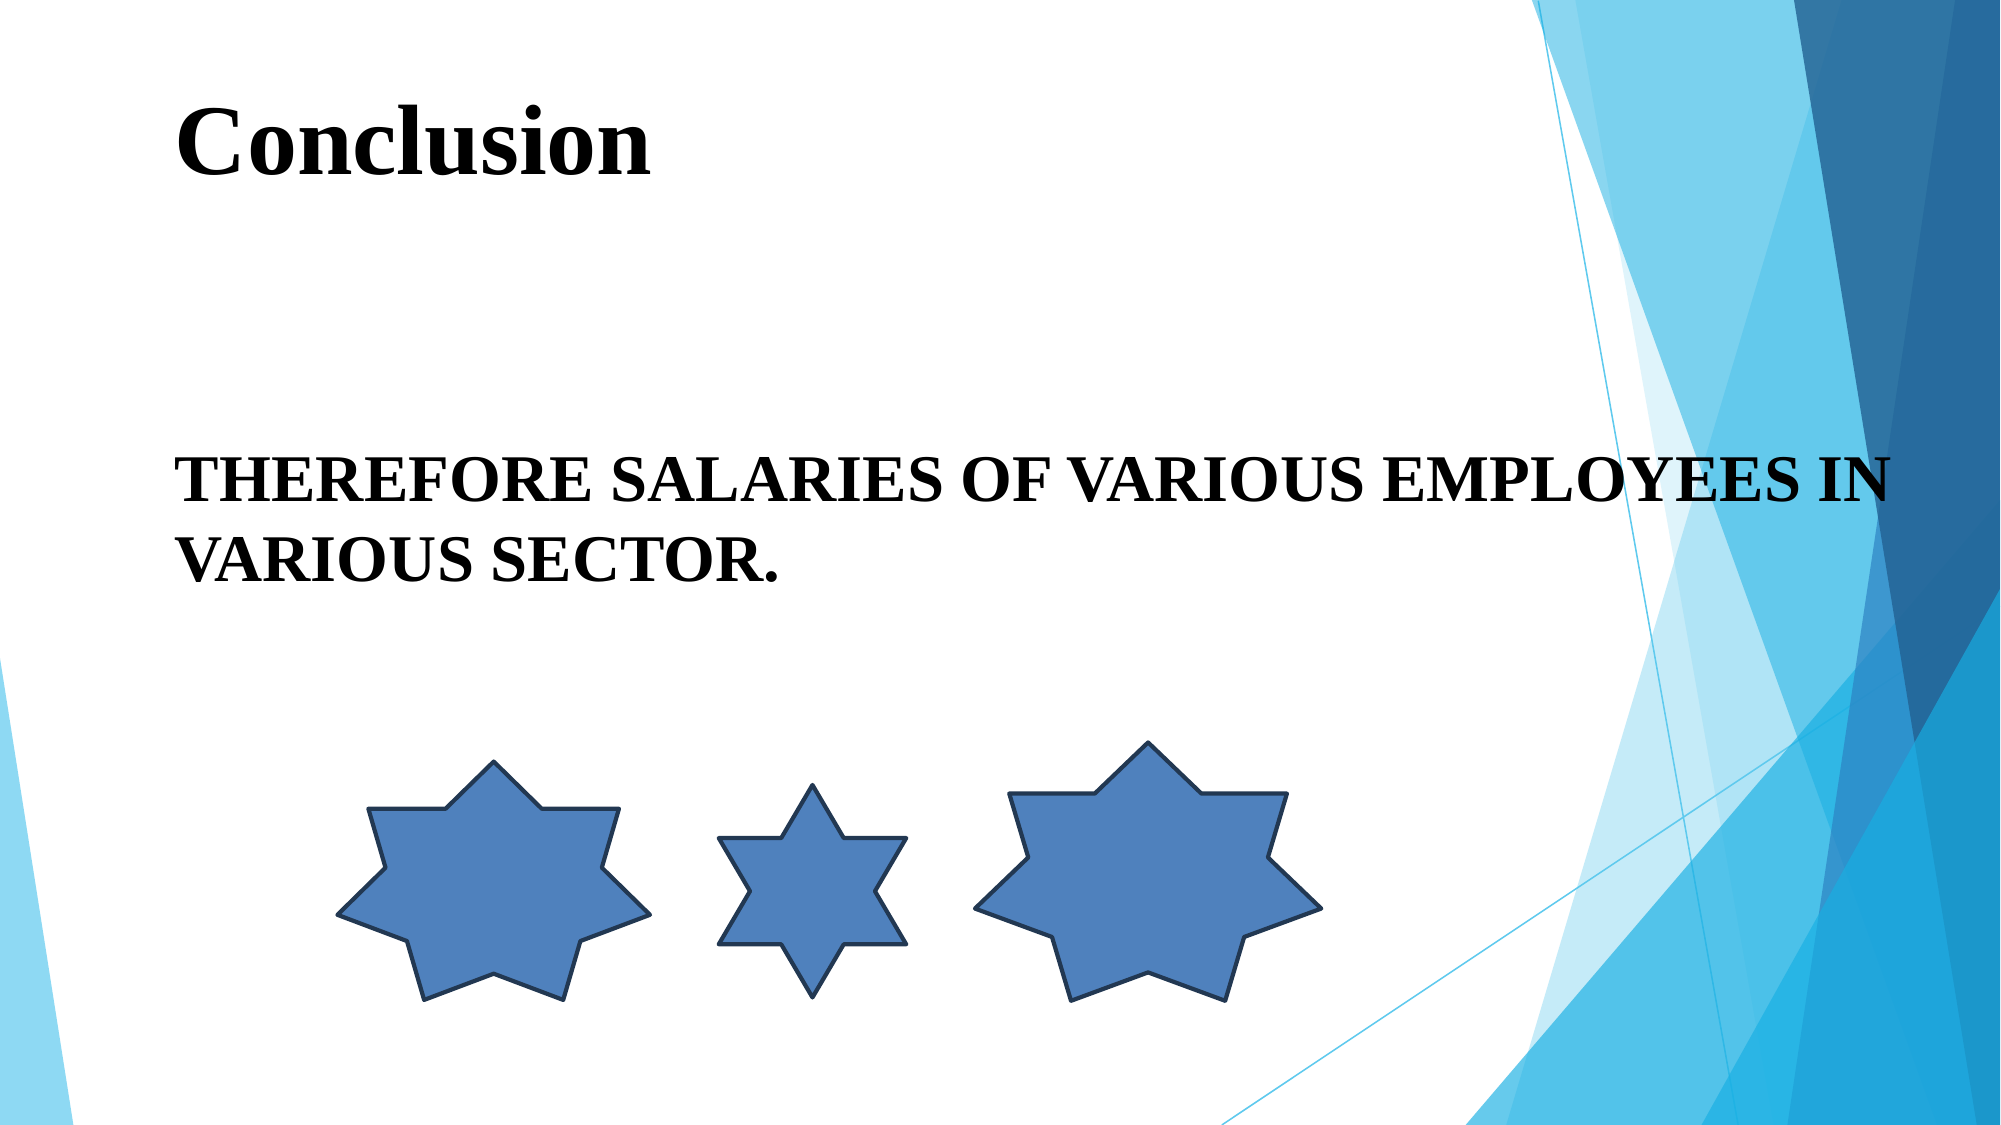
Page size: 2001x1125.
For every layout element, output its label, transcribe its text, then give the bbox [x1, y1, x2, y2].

text_box [335, 759, 653, 1002]
title Conclusion THEREFORE SALARIES OF VARIOUS EMPLOYEES IN VARIOUS SECTOR. [174, 75, 1928, 762]
text_box [972, 740, 1324, 1003]
text_box [716, 782, 909, 1000]
